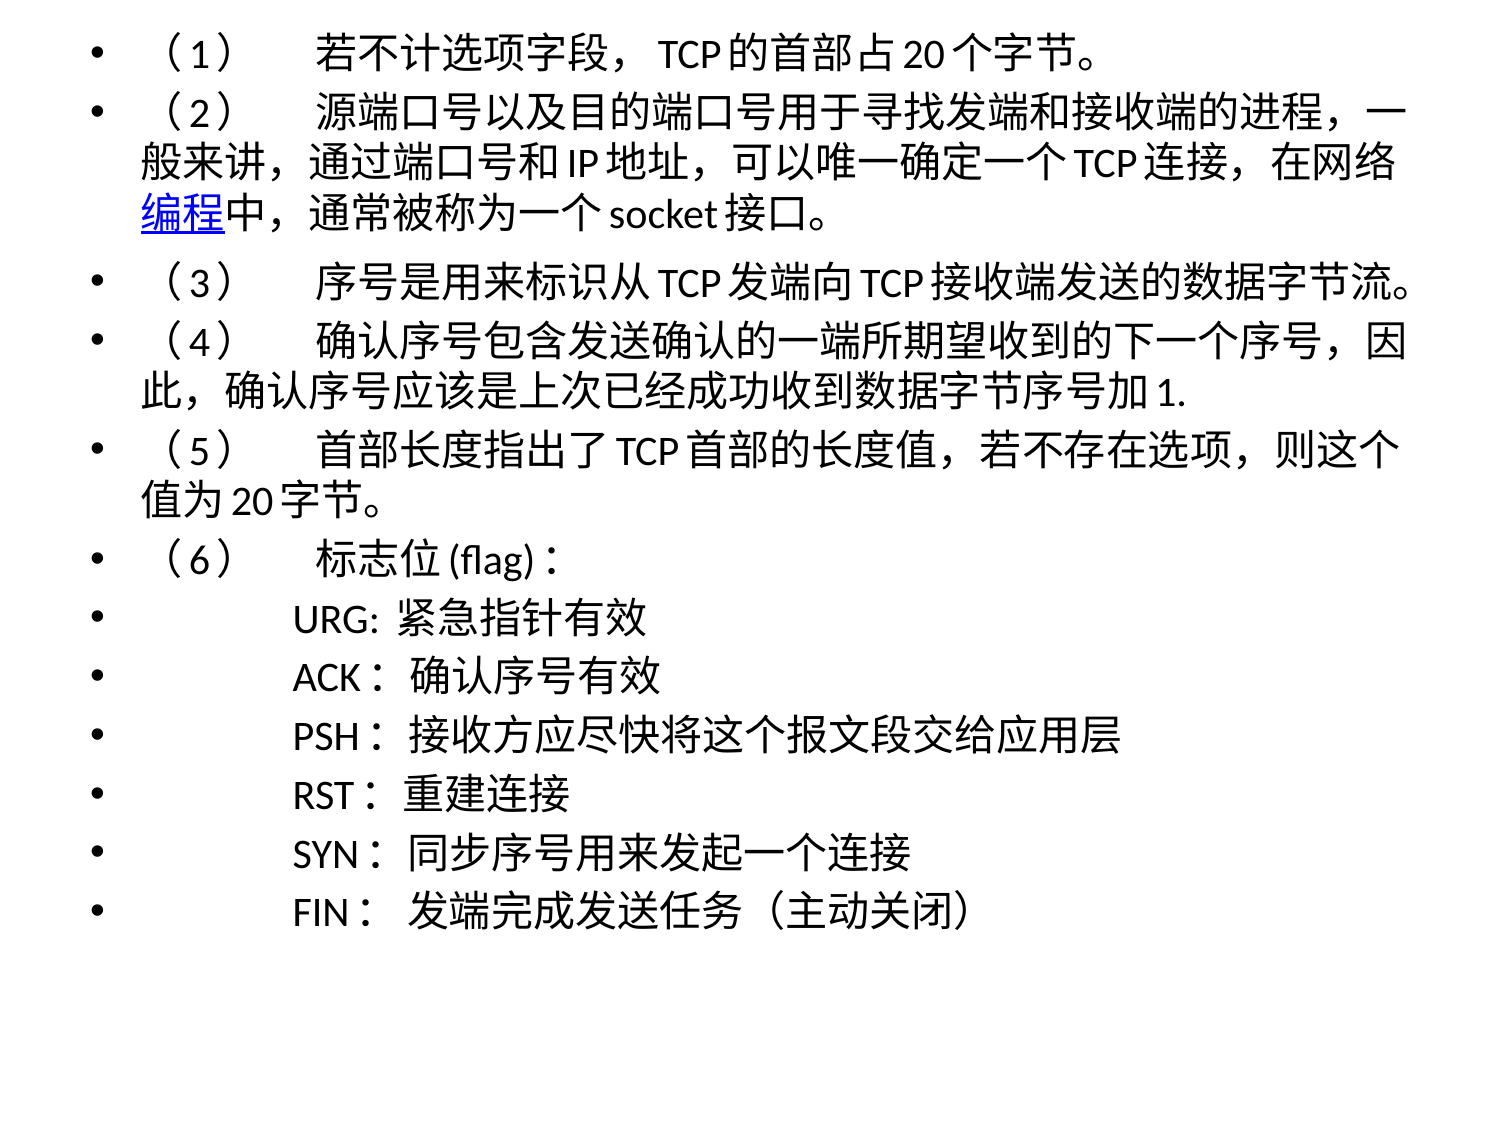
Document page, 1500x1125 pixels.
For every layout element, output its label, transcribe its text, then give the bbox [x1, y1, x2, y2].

list （1） 若不计选项字段，TCP的首部占20个字节。 （2） 源端口号以及目的端口号用于寻找发端和接收端的进程，一般来讲，通过端口号和IP地址，可以唯一确定一个TCP连接，在网络编程中，通常被称为一个socket接口。 （3） 序号是用来标识从TCP发端向TCP接收端发送的数据字节流。 （4） 确认序号包含发送确认的一端所期望收到的下一个序号，因此，确认序号应该是上次已经成功收到数据字节序号加1. （5） 首部长度指出了TCP首部的长度值，若不存在选项，则这个值为20字节。 （6） 标志位(flag)： URG: 紧急指针有效 ACK：确认序号有效 PSH：接收方应尽快将这个报文段交给应用层 RST：重建连接 SYN：同步序号用来发起一个连接 FIN： 发端完成发送任务（主动关闭） [75, 19, 1425, 1005]
